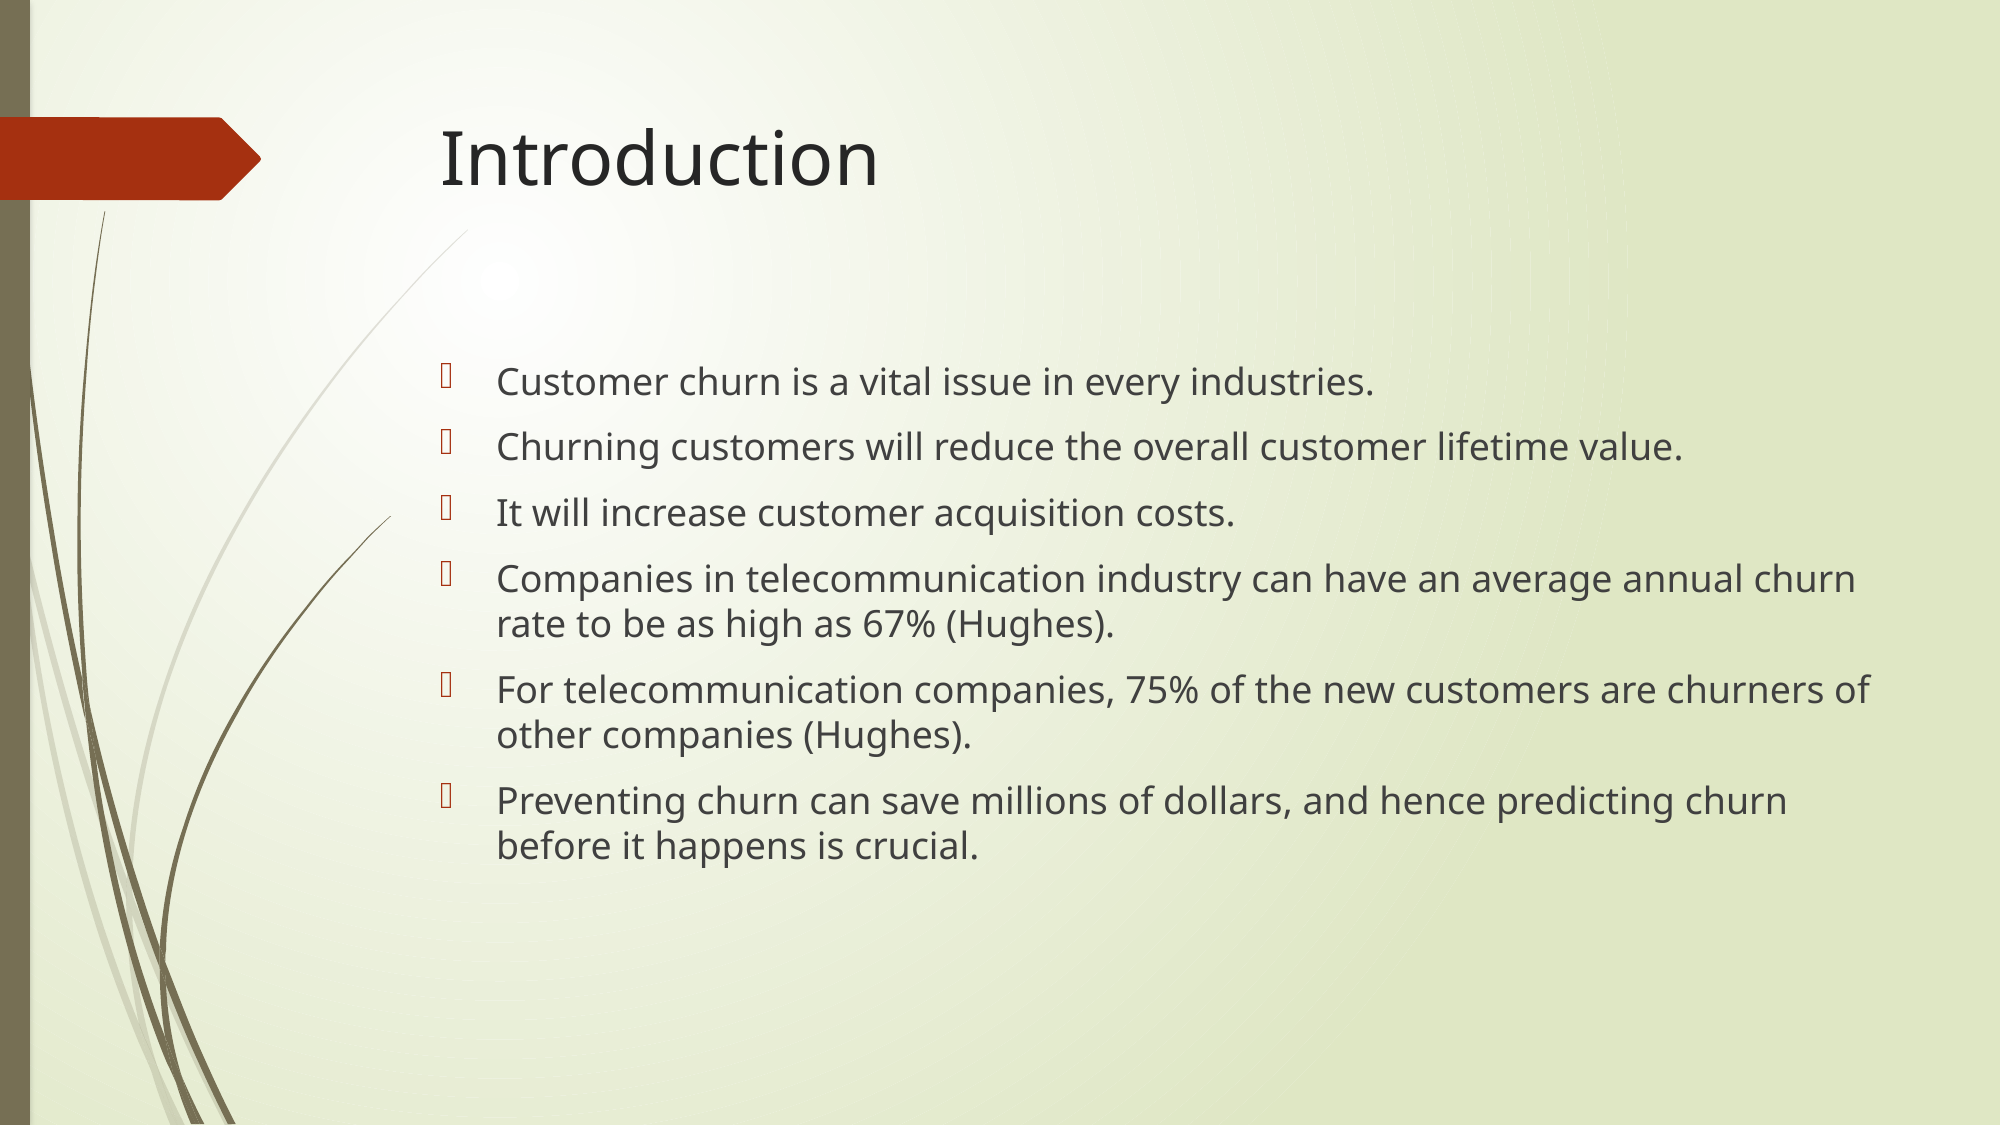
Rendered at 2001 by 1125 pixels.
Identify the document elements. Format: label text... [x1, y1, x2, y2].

title Introduction [425, 102, 1888, 313]
list Customer churn is a vital issue in every industries. Churning customers will reduce the overall customer lifetime value. It will increase customer acquisition costs. Companies in telecommunication industry can have an average annual churn rate to be as high as 67% (Hughes). For telecommunication companies, 75% of the new customers are churners of other companies (Hughes). Preventing churn can save millions of dollars, and hence predicting churn before it happens is crucial. [424, 350, 1888, 970]
